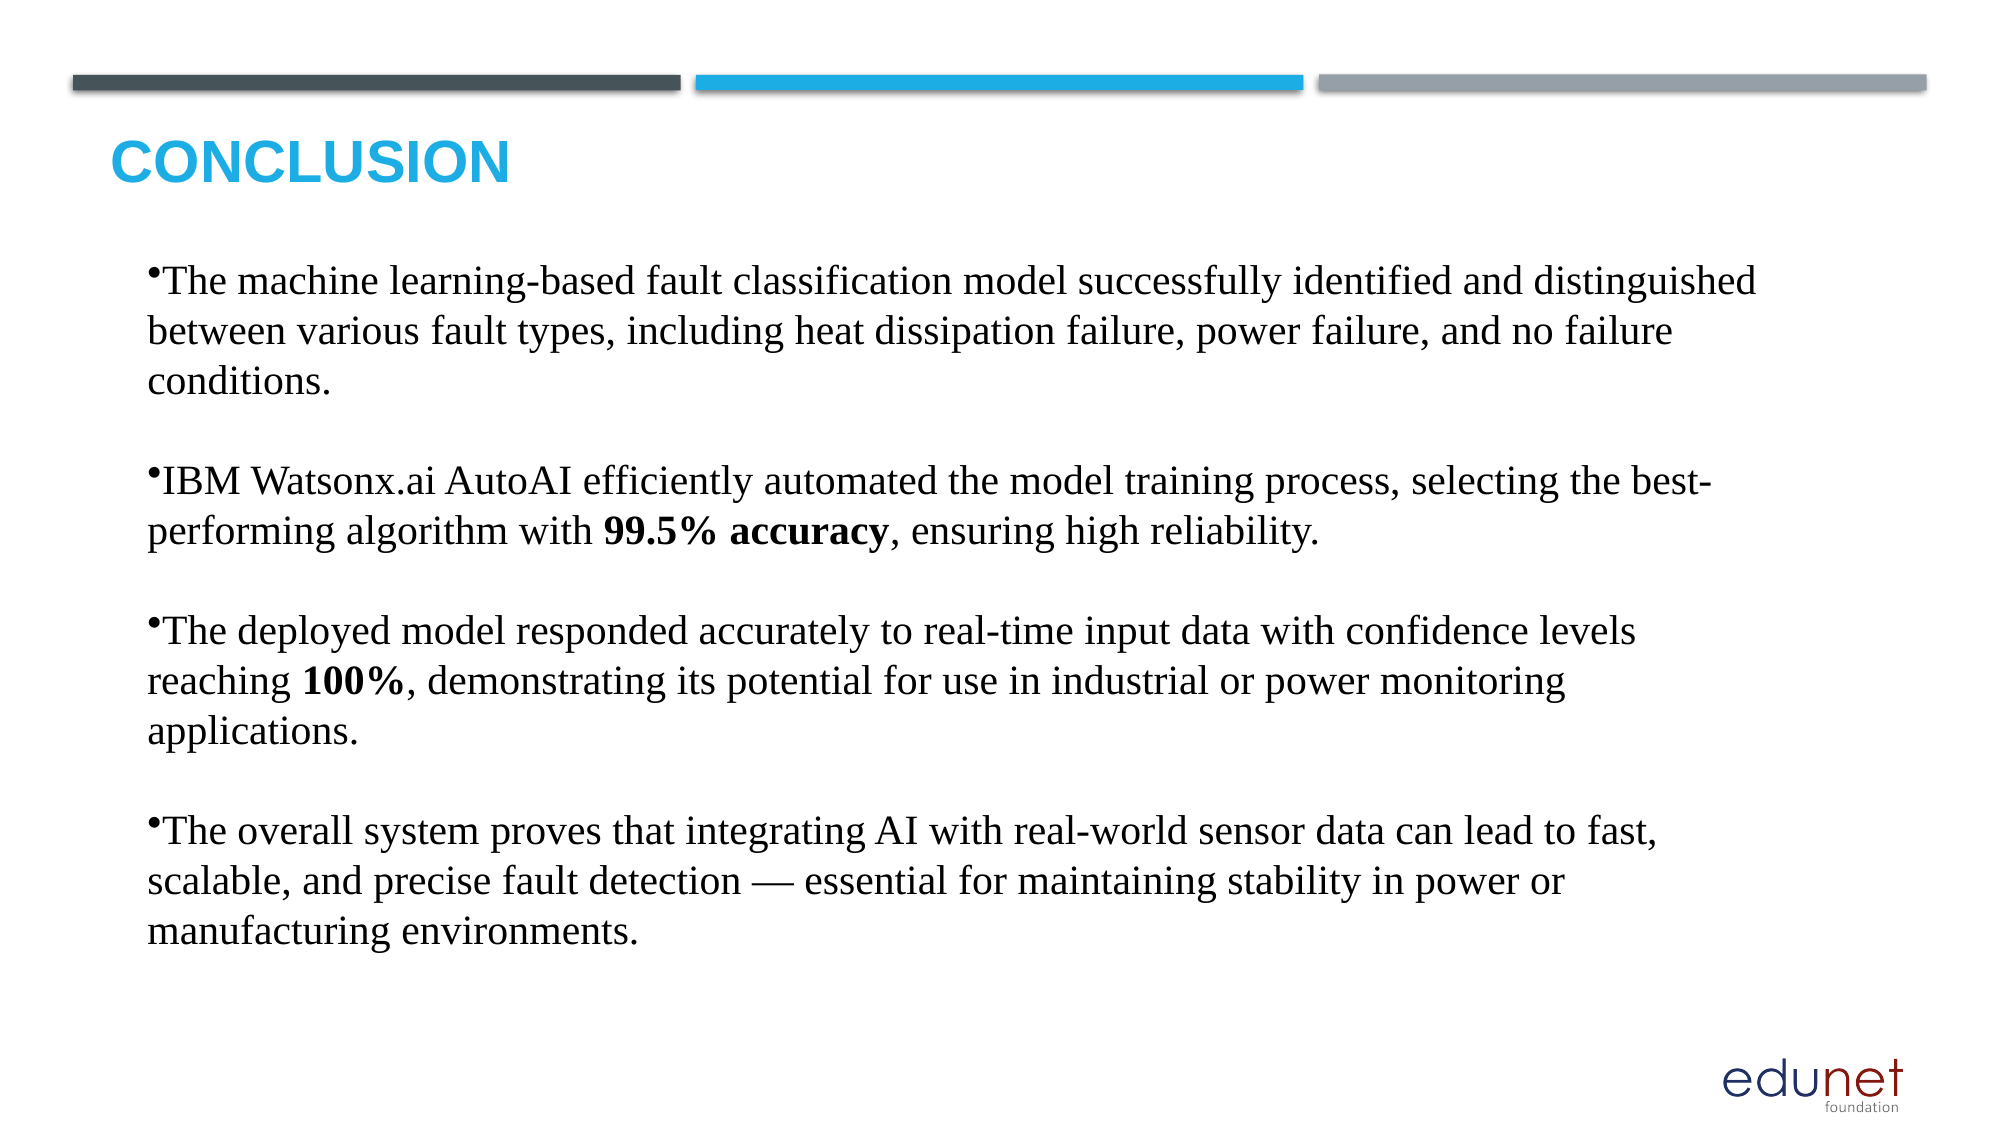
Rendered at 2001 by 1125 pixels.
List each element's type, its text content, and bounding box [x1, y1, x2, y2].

title Conclusion [95, 115, 1905, 203]
list The machine learning-based fault classification model successfully identified and distinguished between various fault types, including heat dissipation failure, power failure, and no failure conditions. IBM Watsonx.ai AutoAI efficiently automated the model training process, selecting the best-performing algorithm with 99.5% accuracy, ensuring high reliability. The deployed model responded accurately to real-time input data with confidence levels reaching 100%, demonstrating its potential for use in industrial or power monitoring applications. The overall system proves that integrating AI with real-world sensor data can lead to fast, scalable, and precise fault detection — essential for maintaining stability in power or manufacturing environments. [132, 244, 1794, 961]
picture [1719, 1056, 1905, 1116]
